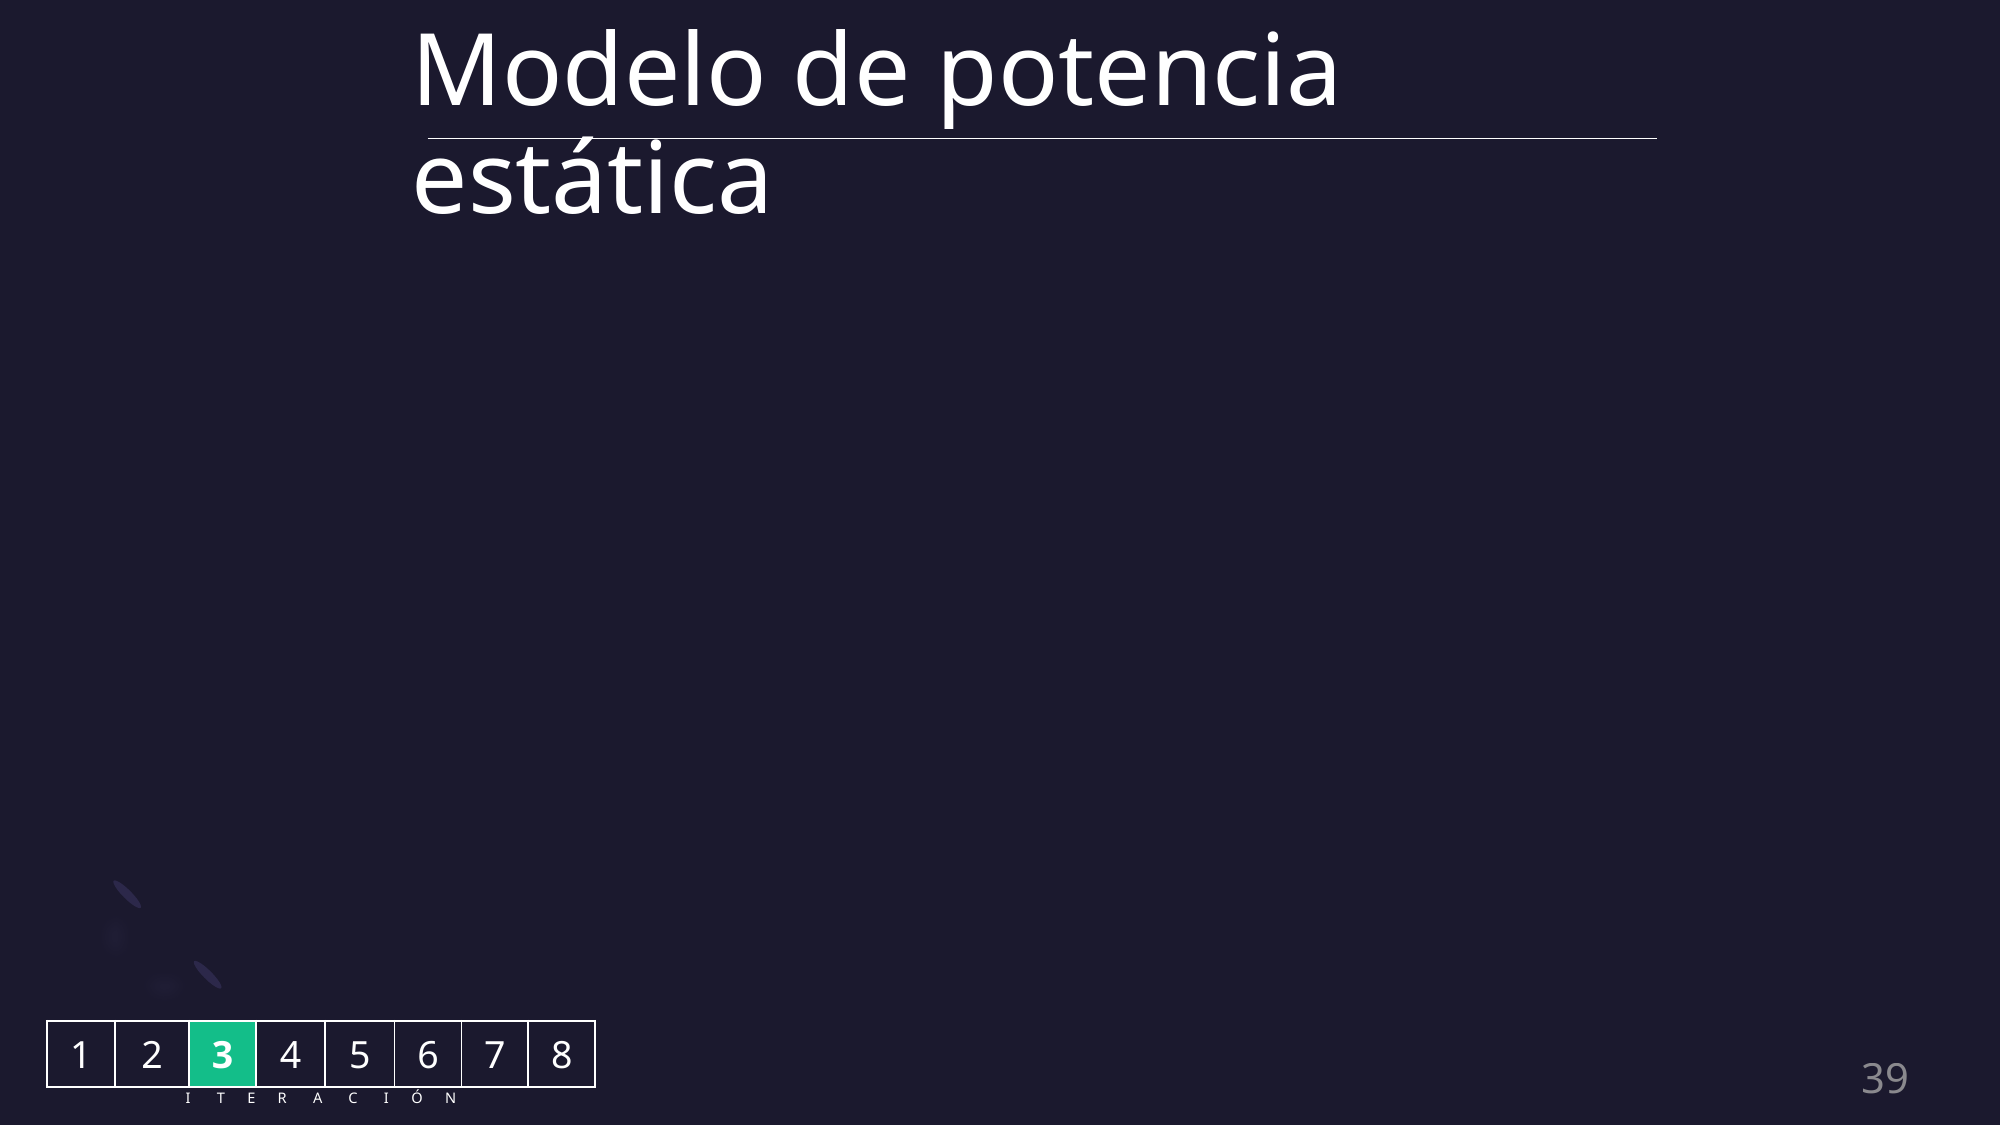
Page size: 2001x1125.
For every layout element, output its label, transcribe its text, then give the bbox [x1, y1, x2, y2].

table_header 8 [529, 1022, 594, 1081]
slide_number 39 [1632, 1067, 1910, 1093]
table_header 7 [462, 1022, 527, 1081]
table_header 1 [48, 1022, 114, 1081]
table_header 4 [257, 1022, 324, 1081]
text_box I T E R A C I Ó N [46, 1081, 596, 1114]
table_header 2 [116, 1022, 188, 1081]
table_header 5 [326, 1022, 394, 1081]
table_header 6 [395, 1022, 461, 1081]
table_header 3 [190, 1022, 255, 1081]
title Modelo de potencia estática [411, 19, 1700, 130]
